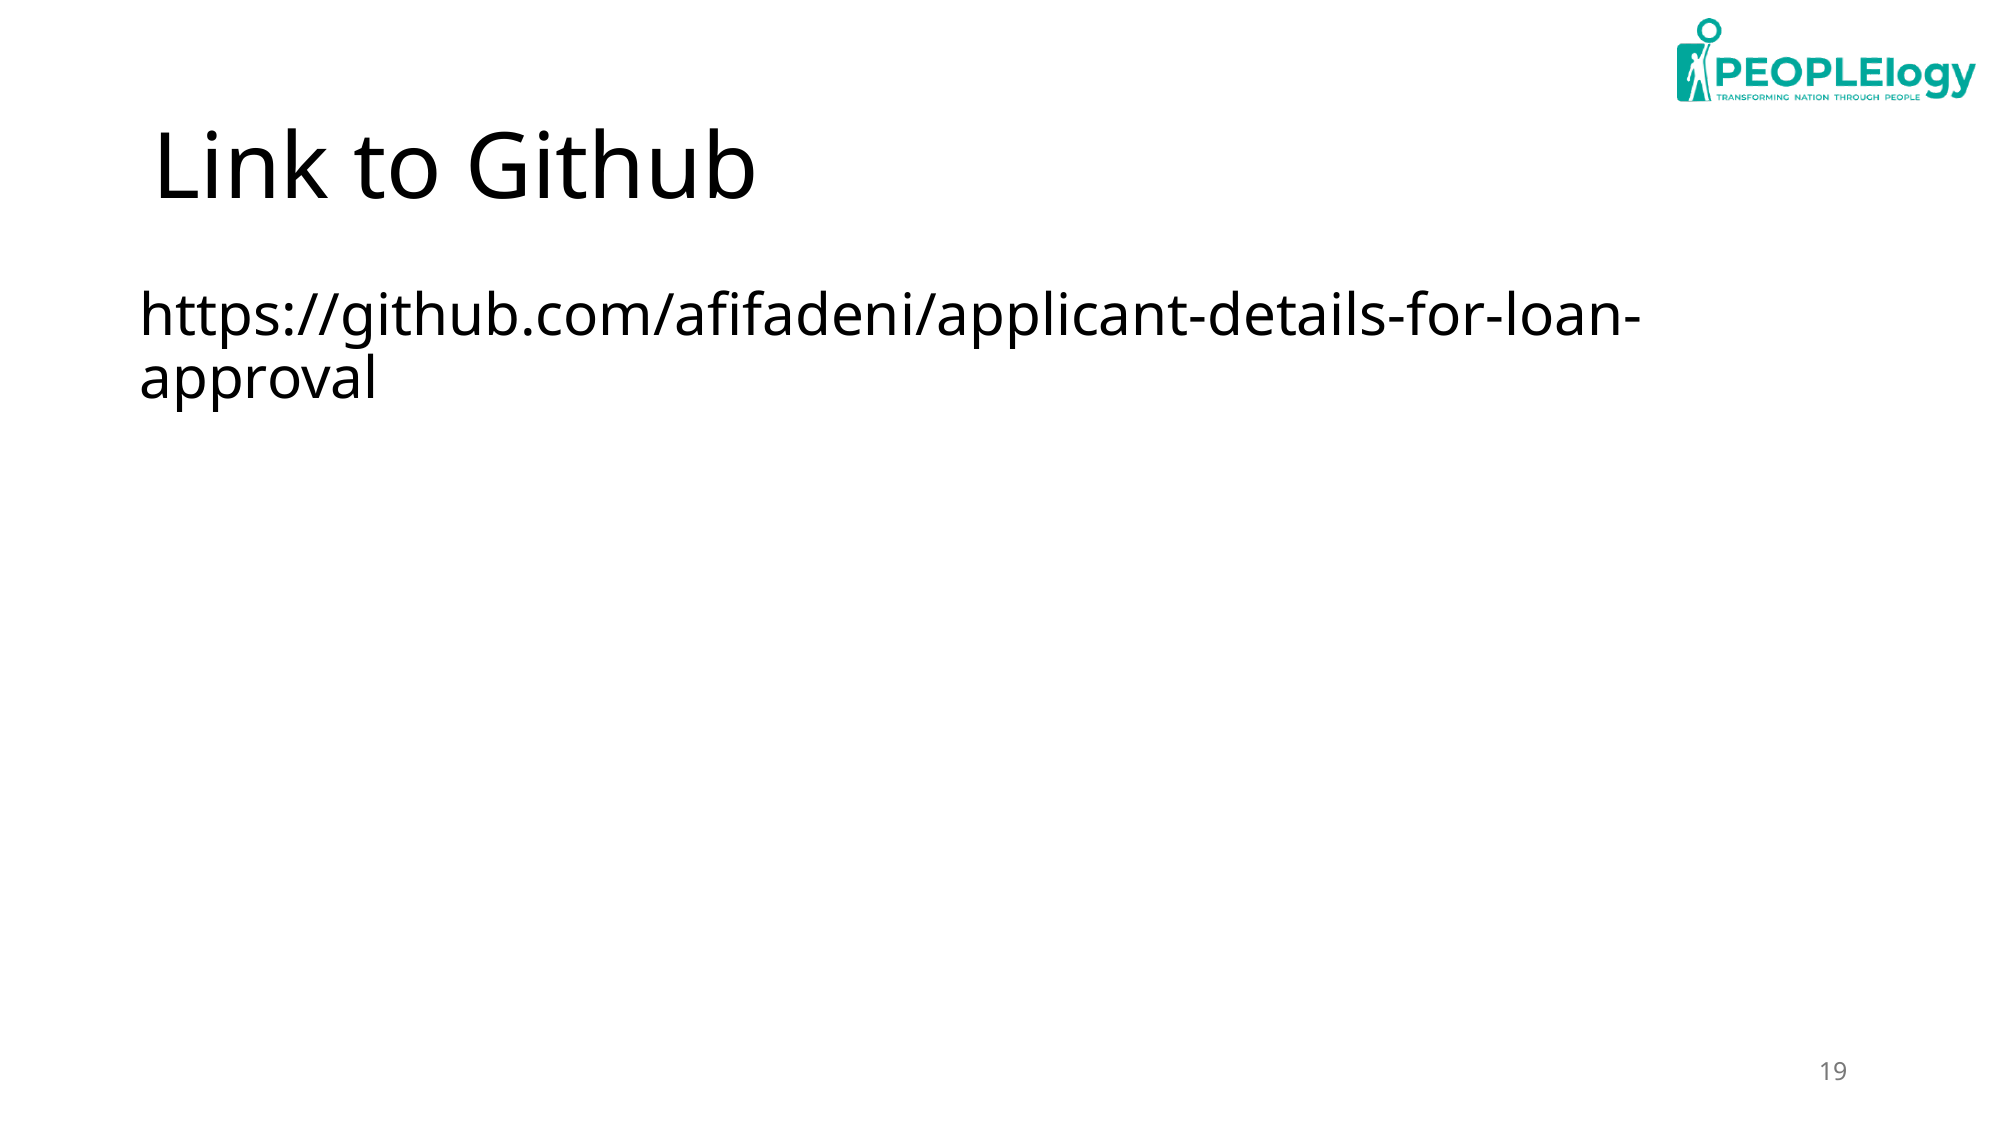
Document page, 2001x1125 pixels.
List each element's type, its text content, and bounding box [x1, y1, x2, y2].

list https://github.com/afifadeni/applicant-details-for-loan-approval [124, 277, 1850, 380]
slide_number 19 [1412, 1042, 1863, 1103]
picture [1676, 18, 1976, 102]
title Link to Github [137, 59, 1863, 278]
